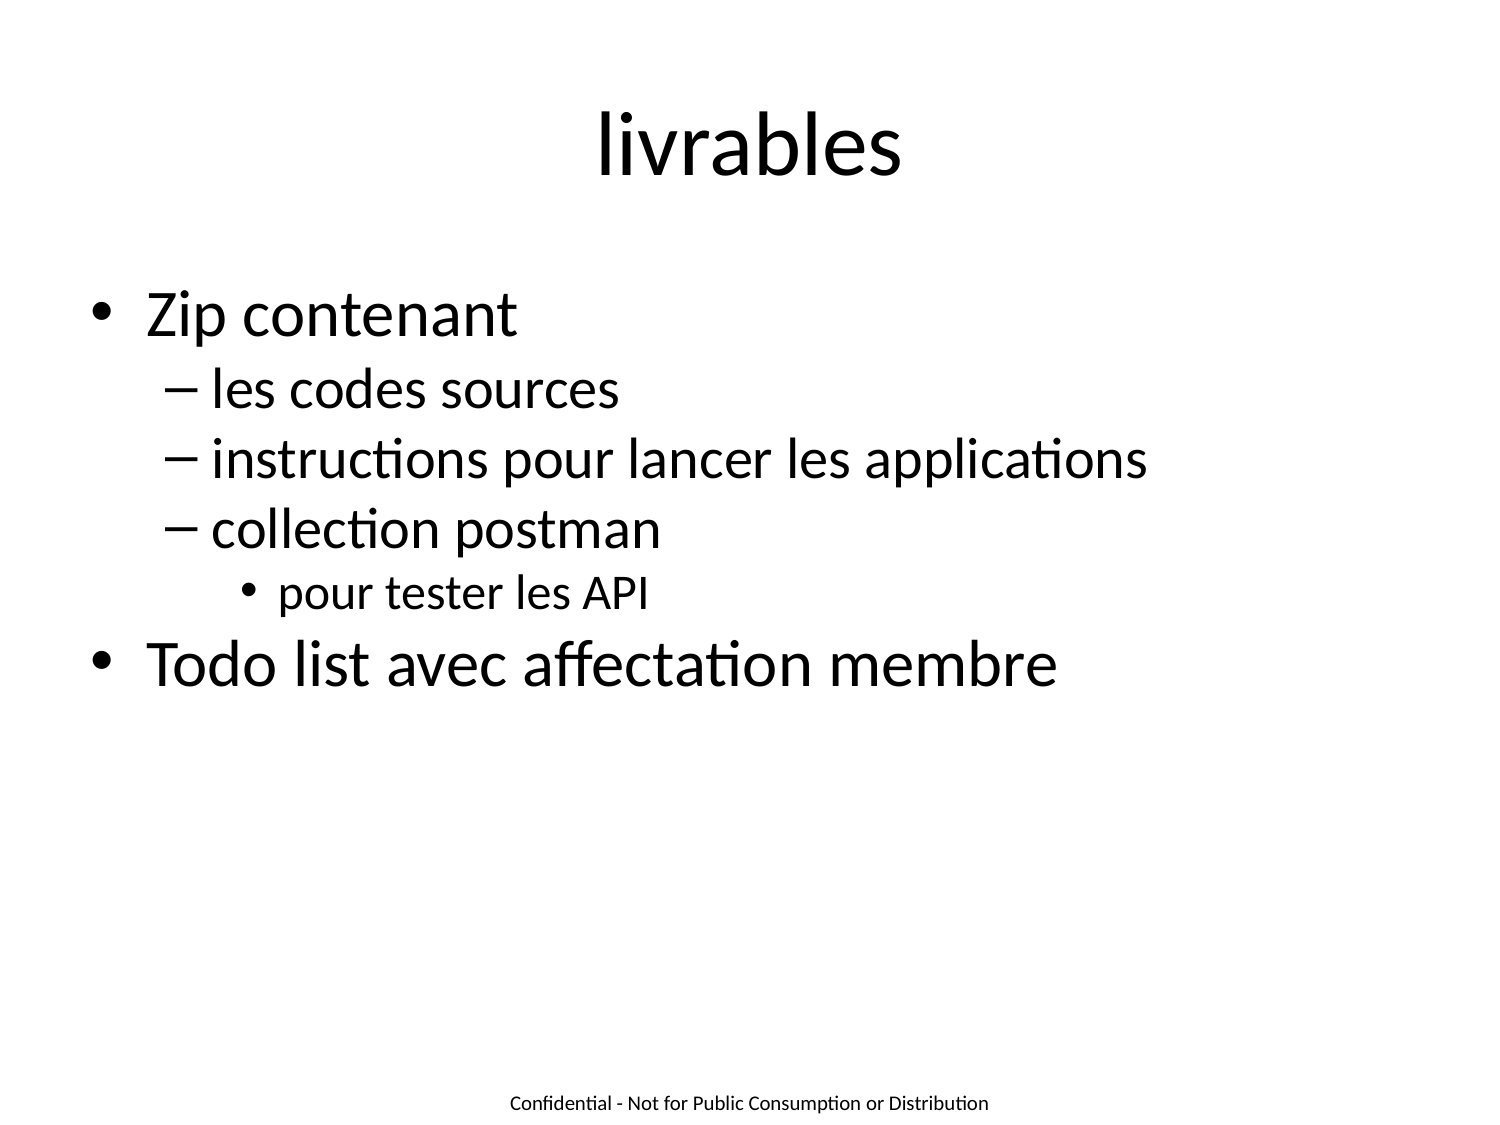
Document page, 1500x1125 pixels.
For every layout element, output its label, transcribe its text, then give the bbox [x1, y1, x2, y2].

title livrables [75, 45, 1425, 233]
list Zip contenant les codes sources instructions pour lancer les applications collection postman pour tester les API Todo list avec affectation membre [75, 262, 1425, 1005]
